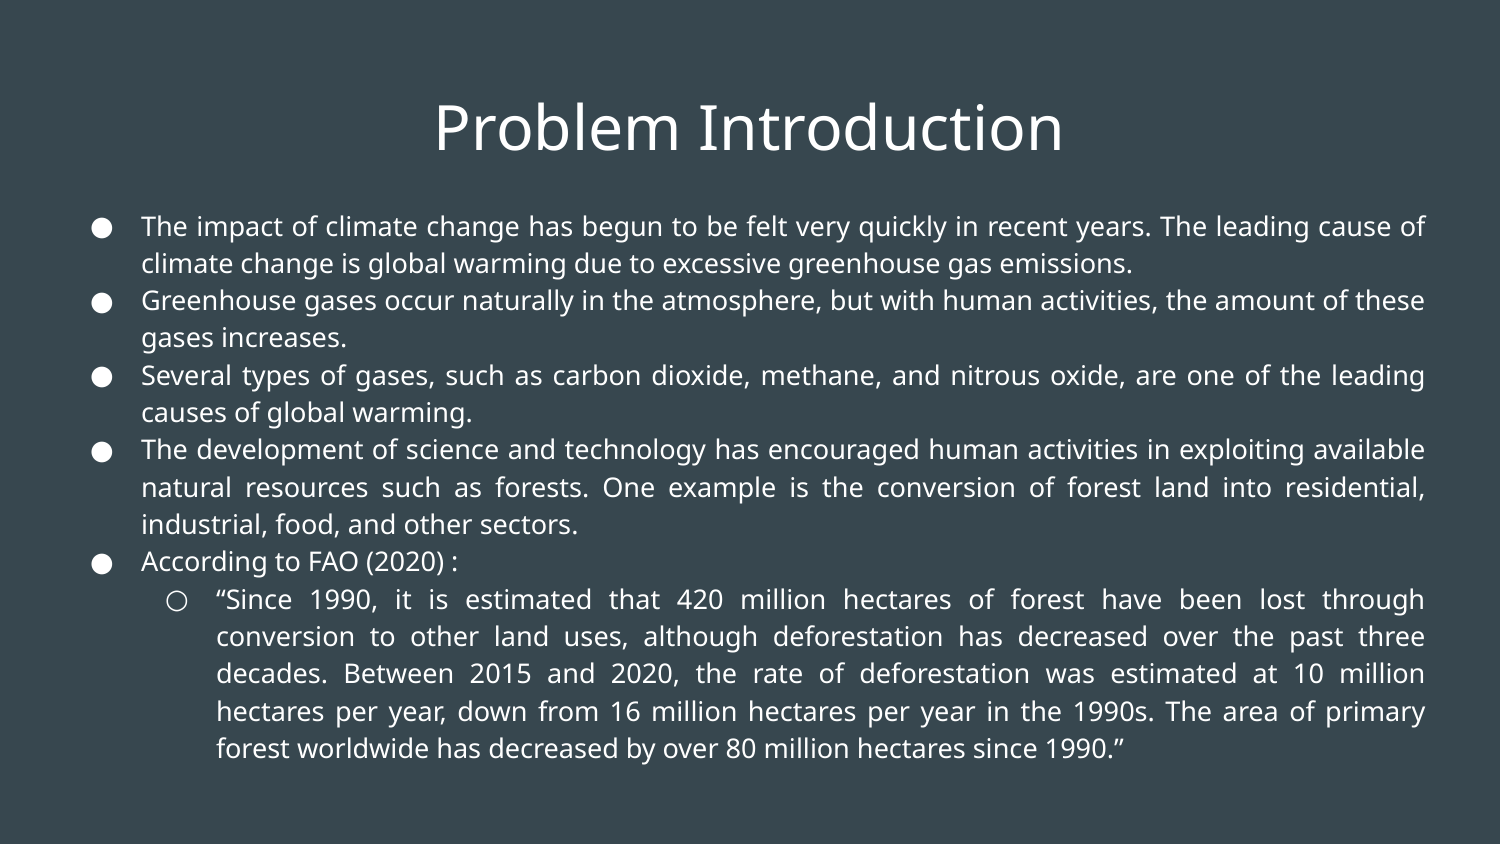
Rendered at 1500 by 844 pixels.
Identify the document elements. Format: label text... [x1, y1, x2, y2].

list The impact of climate change has begun to be felt very quickly in recent years. The leading cause of climate change is global warming due to excessive greenhouse gas emissions. Greenhouse gases occur naturally in the atmosphere, but with human activities, the amount of these gases increases. Several types of gases, such as carbon dioxide, methane, and nitrous oxide, are one of the leading causes of global warming. The development of science and technology has encouraged human activities in exploiting available natural resources such as forests. One example is the conversion of forest land into residential, industrial, food, and other sectors. According to FAO (2020) : “Since 1990, it is estimated that 420 million hectares of forest have been lost through conversion to other land uses, although deforestation has decreased over the past three decades. Between 2015 and 2020, the rate of deforestation was estimated at 10 million hectares per year, down from 16 million hectares per year in the 1990s. The area of primary forest worldwide has decreased by over 80 million hectares since 1990.” [51, 189, 1441, 750]
title Problem Introduction [51, 72, 1449, 167]
